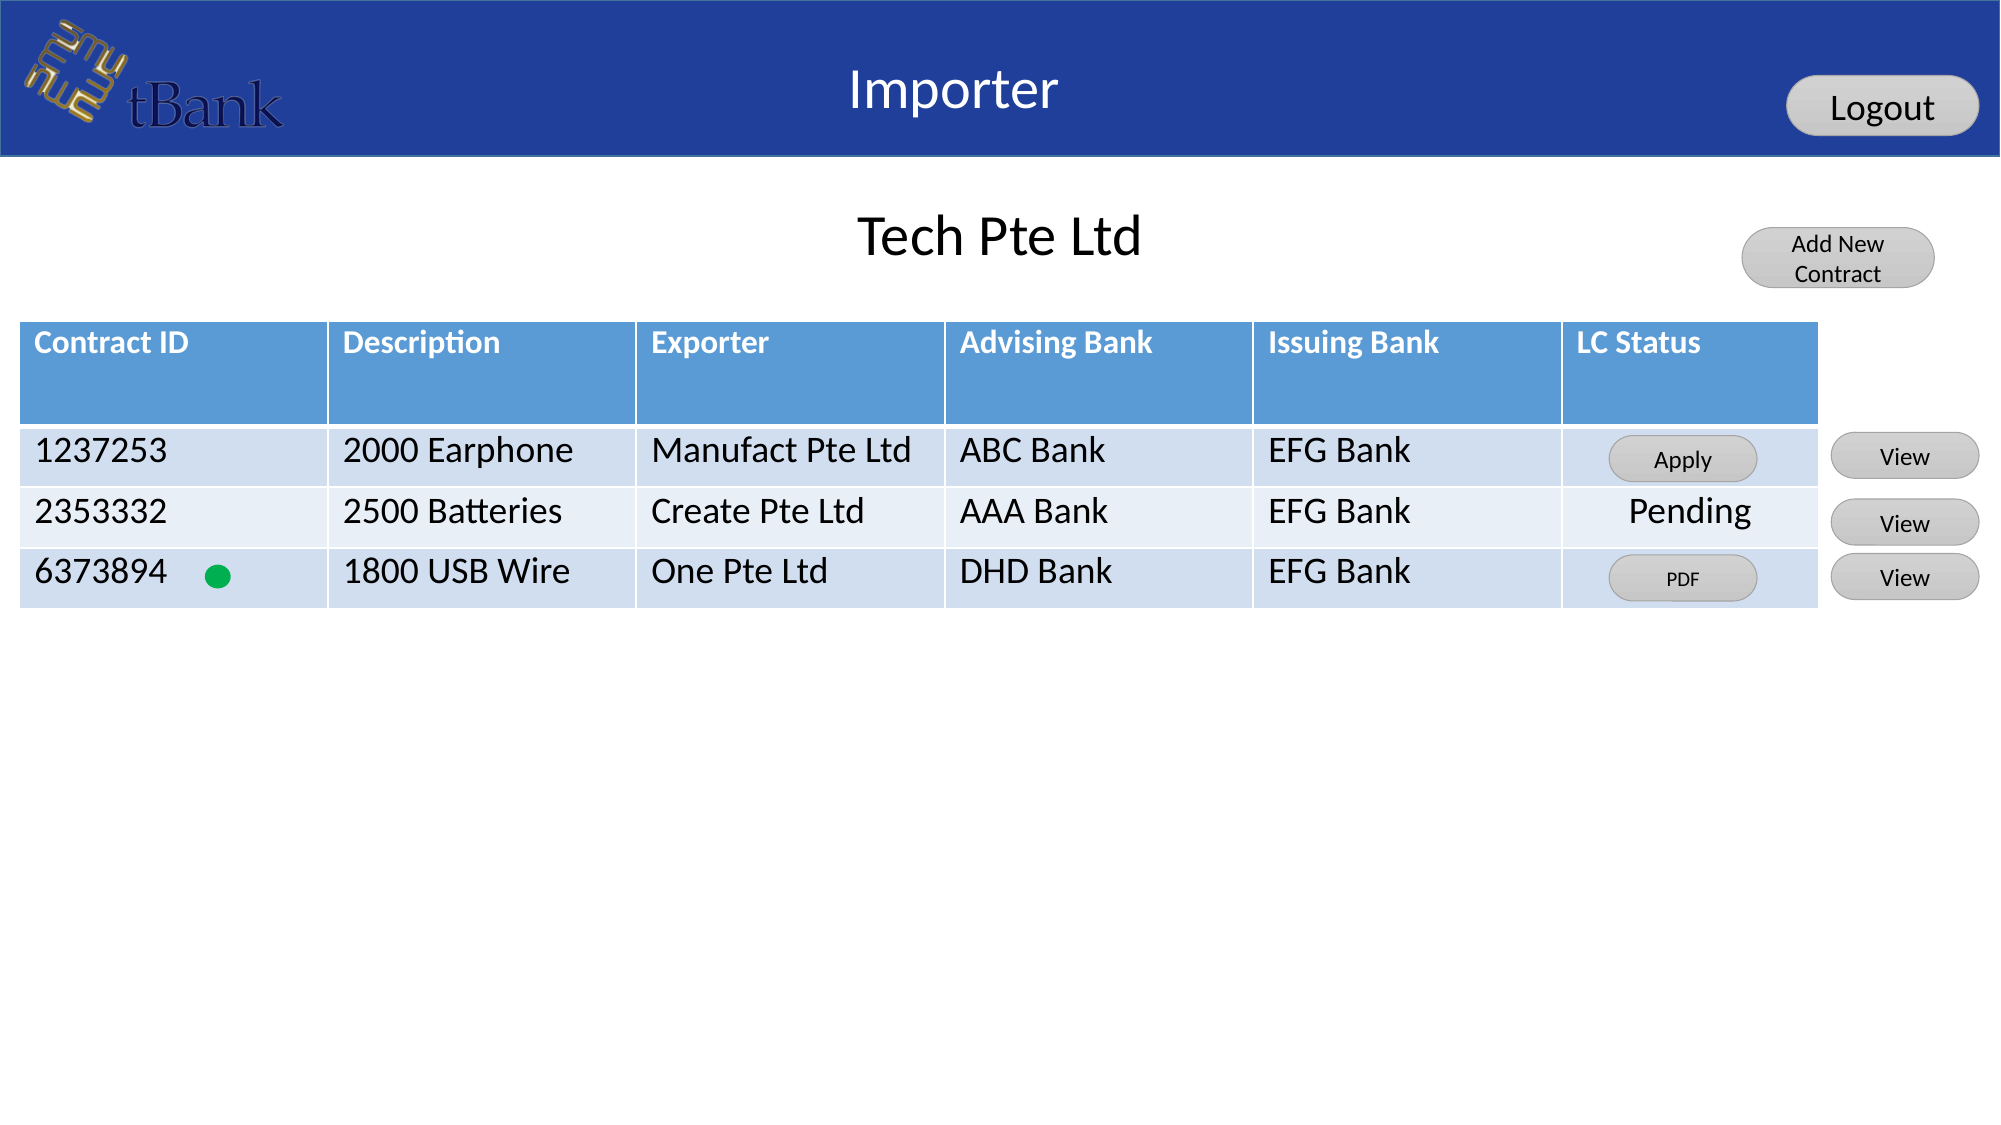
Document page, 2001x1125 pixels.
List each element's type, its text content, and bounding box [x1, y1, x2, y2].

text_box PDF [1608, 554, 1758, 602]
table_cell 2500 Batteries [329, 488, 635, 547]
table_cell 1800 USB Wire [329, 549, 635, 608]
table_cell 1237253 [20, 429, 327, 486]
table_cell AAA Bank [946, 488, 1252, 547]
table_cell [1563, 429, 1818, 486]
table_cell DHD Bank [946, 549, 1252, 608]
text_box Apply [1608, 435, 1758, 483]
table_cell 6373894 [20, 549, 327, 608]
table_cell ABC Bank [946, 429, 1252, 486]
table_cell EFG Bank [1254, 429, 1561, 486]
table_cell One Pte Ltd [637, 549, 944, 608]
text_box [0, 0, 2000, 157]
table_header Advising Bank [946, 322, 1252, 424]
text_box View [1830, 498, 1980, 546]
table_cell Manufact Pte Ltd [637, 429, 944, 486]
table_header Description [329, 322, 635, 424]
table_cell 2000 Earphone [329, 429, 635, 486]
picture [0, 0, 308, 151]
table_header LC Status [1563, 322, 1818, 424]
text_box View [1830, 552, 1980, 601]
text_box Tech Pte Ltd [843, 197, 1245, 258]
table_cell EFG Bank [1254, 488, 1561, 547]
table_cell [1563, 549, 1818, 608]
table_header Contract ID [20, 322, 327, 424]
text_box View [1830, 431, 1980, 479]
table_cell EFG Bank [1254, 549, 1561, 608]
table_cell 2353332 [20, 488, 327, 547]
table_header Exporter [637, 322, 944, 424]
text_box Add New Contract [1741, 227, 1935, 289]
text_box Importer [833, 50, 1099, 111]
text_box [204, 564, 231, 589]
table_header Issuing Bank [1254, 322, 1561, 424]
table_cell Create Pte Ltd [637, 488, 944, 547]
text_box Logout [1786, 74, 1980, 137]
table_cell Pending [1563, 488, 1818, 547]
